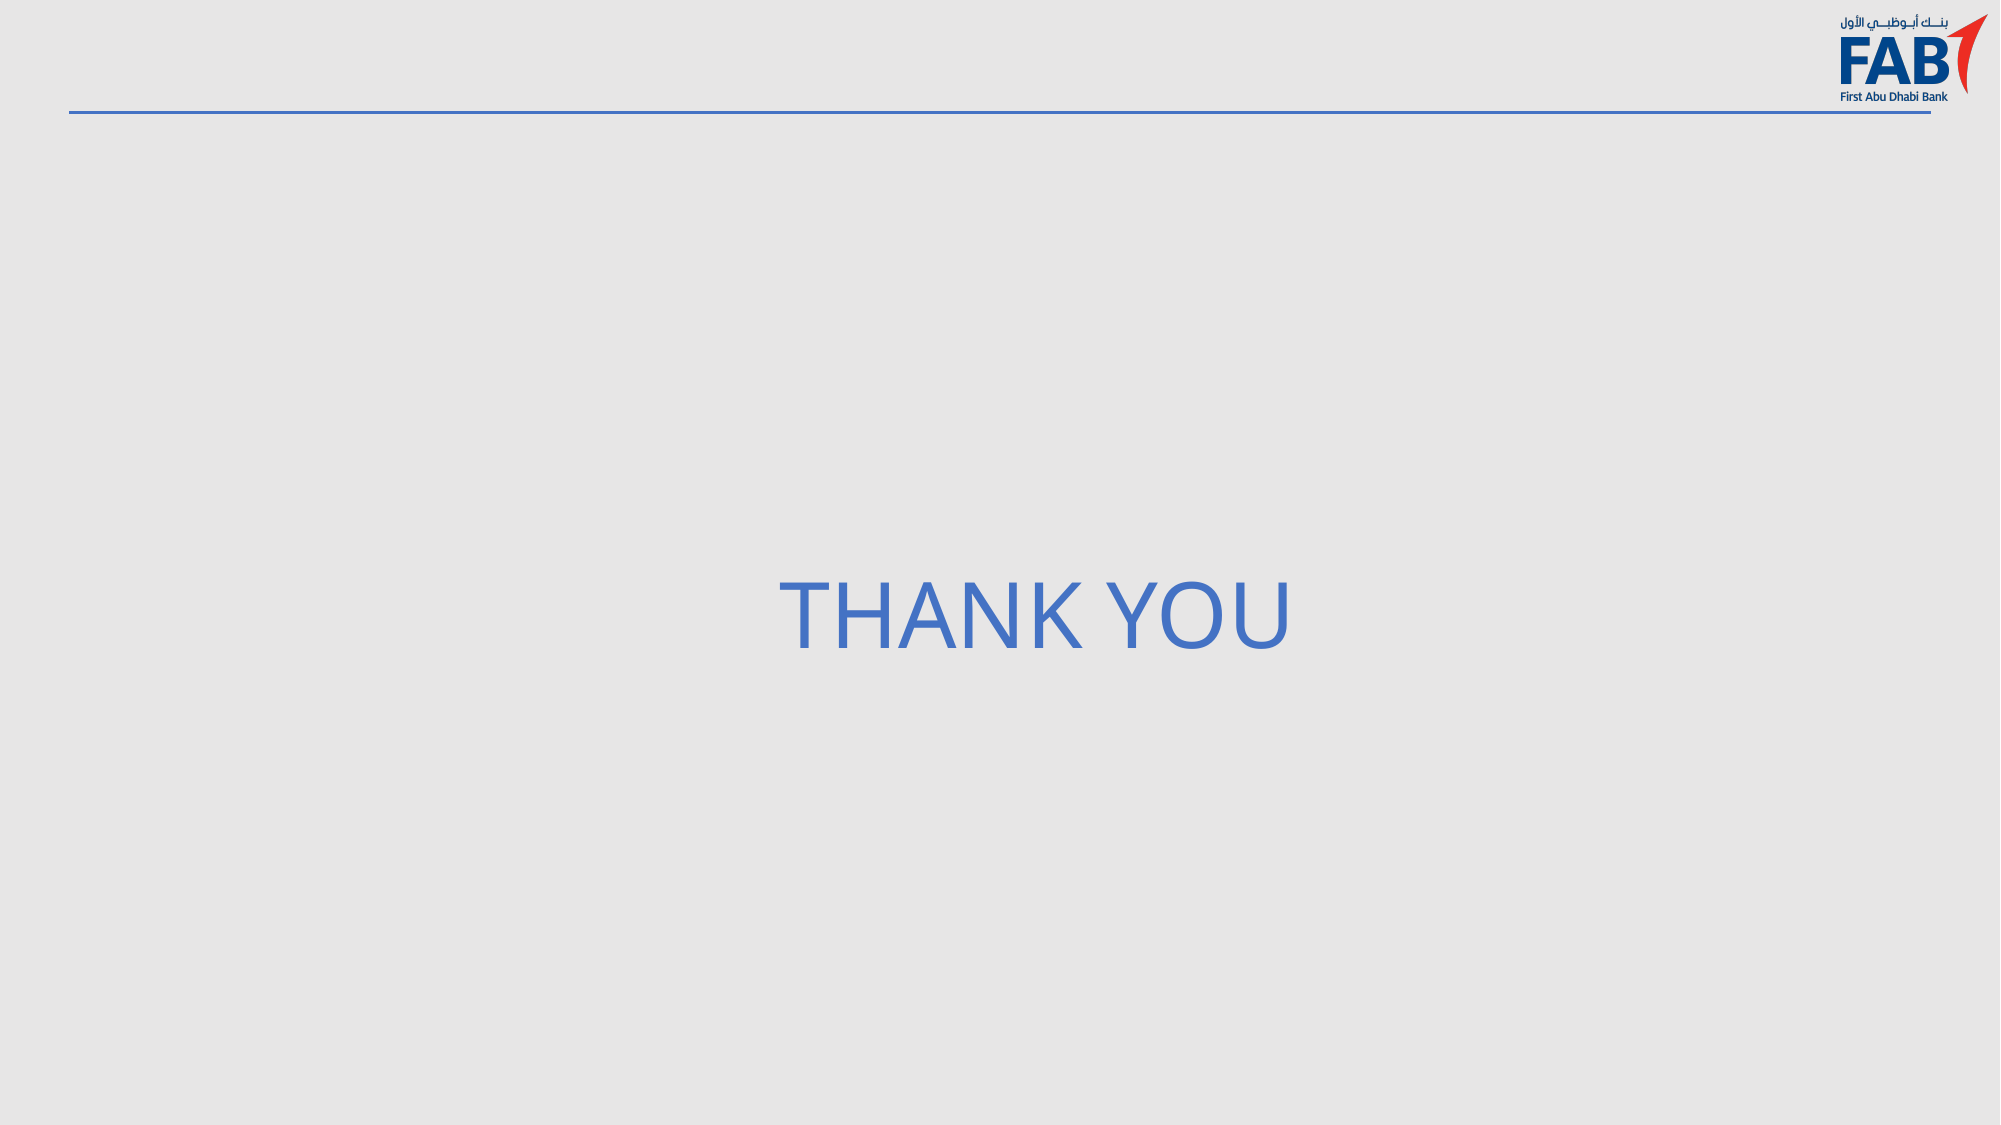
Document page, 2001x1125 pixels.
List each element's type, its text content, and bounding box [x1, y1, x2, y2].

list THANK YOU [69, 407, 1931, 830]
picture [1840, 14, 1988, 101]
